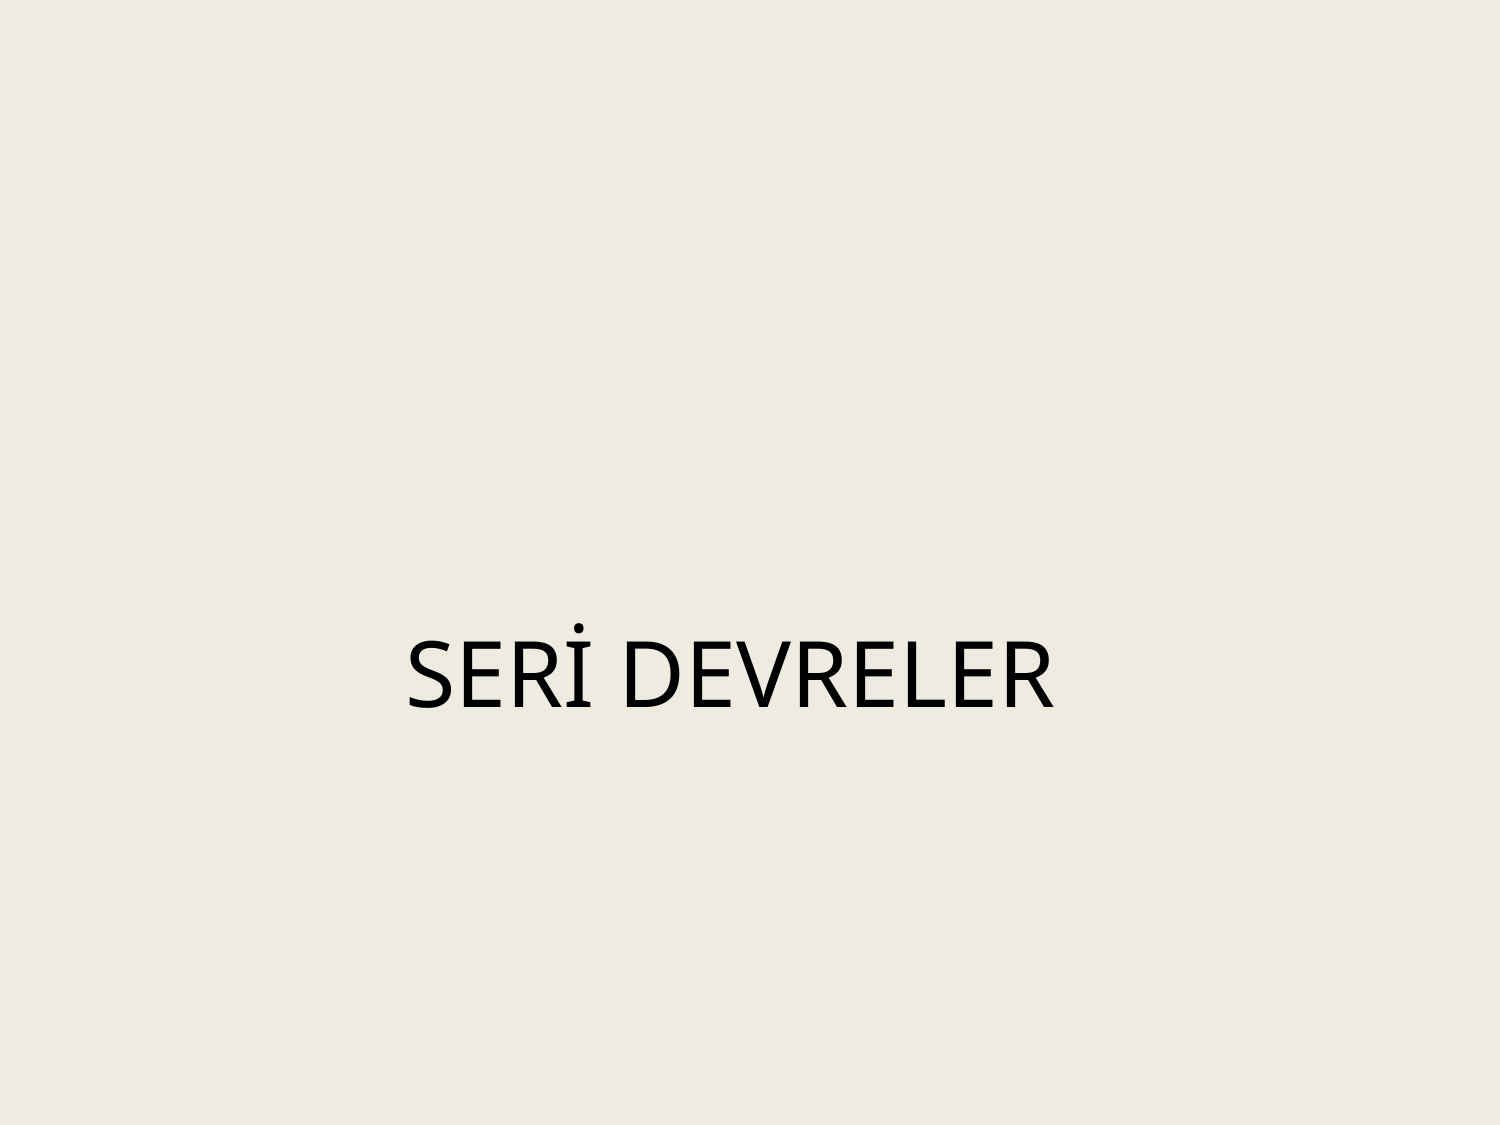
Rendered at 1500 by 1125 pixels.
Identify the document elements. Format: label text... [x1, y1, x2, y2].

title SERİ DEVRELER [69, 575, 1392, 767]
